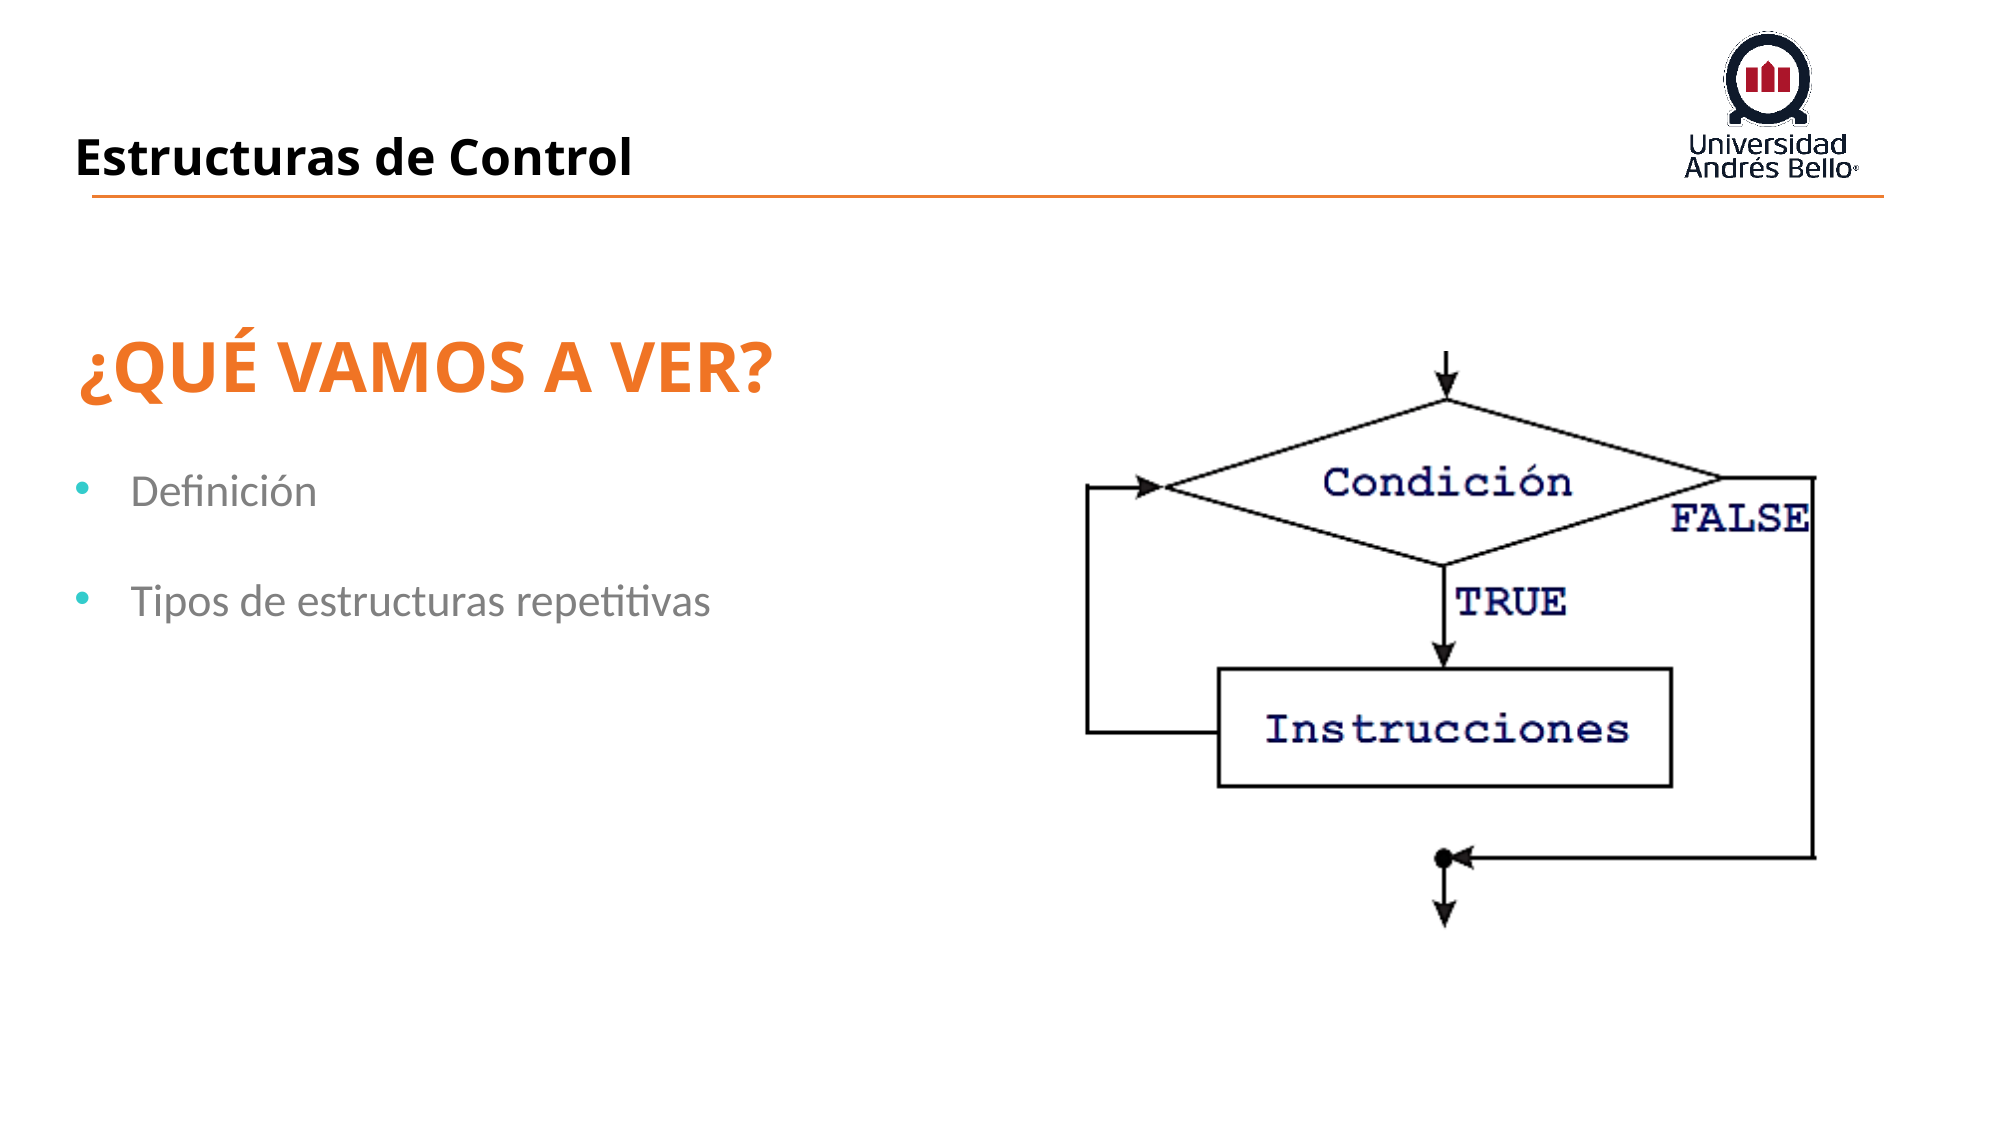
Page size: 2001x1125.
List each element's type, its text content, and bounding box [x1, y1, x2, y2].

picture [1070, 351, 1831, 942]
picture [1684, 31, 1859, 179]
text_box ¿QUÉ VAMOS A VER? [59, 312, 858, 417]
text_box Estructuras de Control [59, 118, 1156, 235]
text_box Definición Tipos de estructuras repetitivas [59, 453, 1617, 950]
